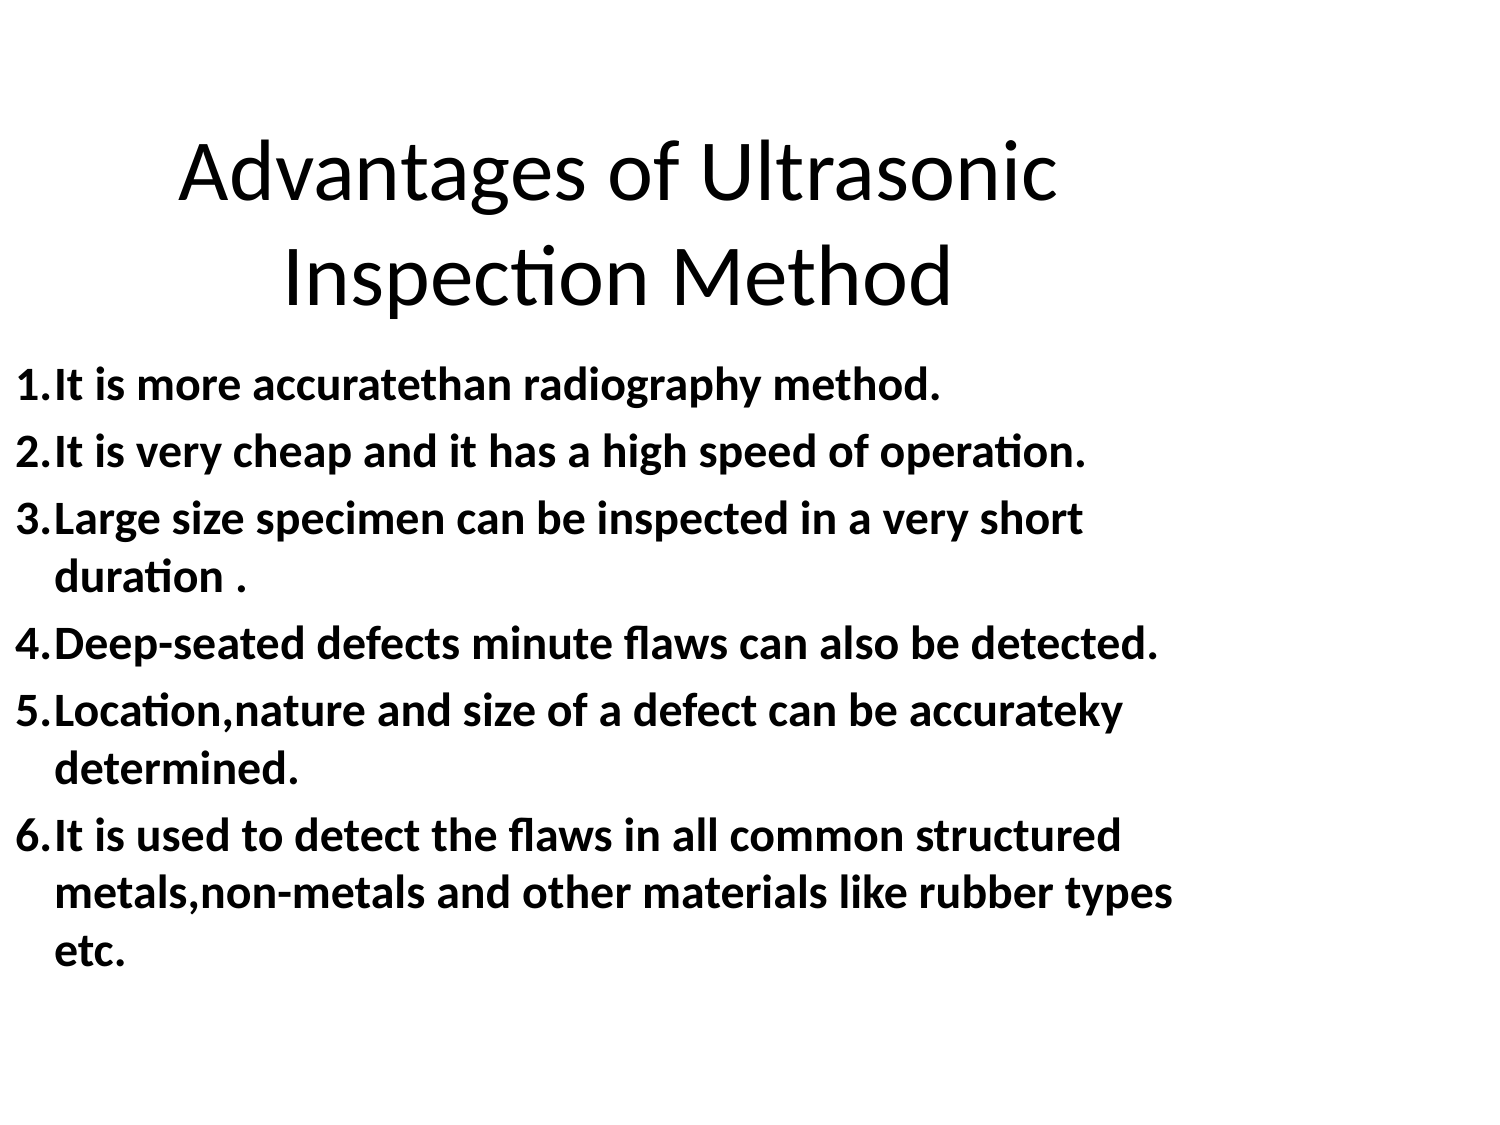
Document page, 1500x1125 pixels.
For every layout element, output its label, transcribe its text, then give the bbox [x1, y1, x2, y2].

title Advantages of Ultrasonic Inspection Method [0, 105, 1238, 331]
list It is more accuratethan radiography method. It is very cheap and it has a high speed of operation. Large size specimen can be inspected in a very short duration . Deep-seated defects minute flaws can also be detected. Location,nature and size of a defect can be accurateky determined. It is used to detect the flaws in all common structured metals,non-metals and other materials like rubber types etc. [0, 345, 1238, 991]
